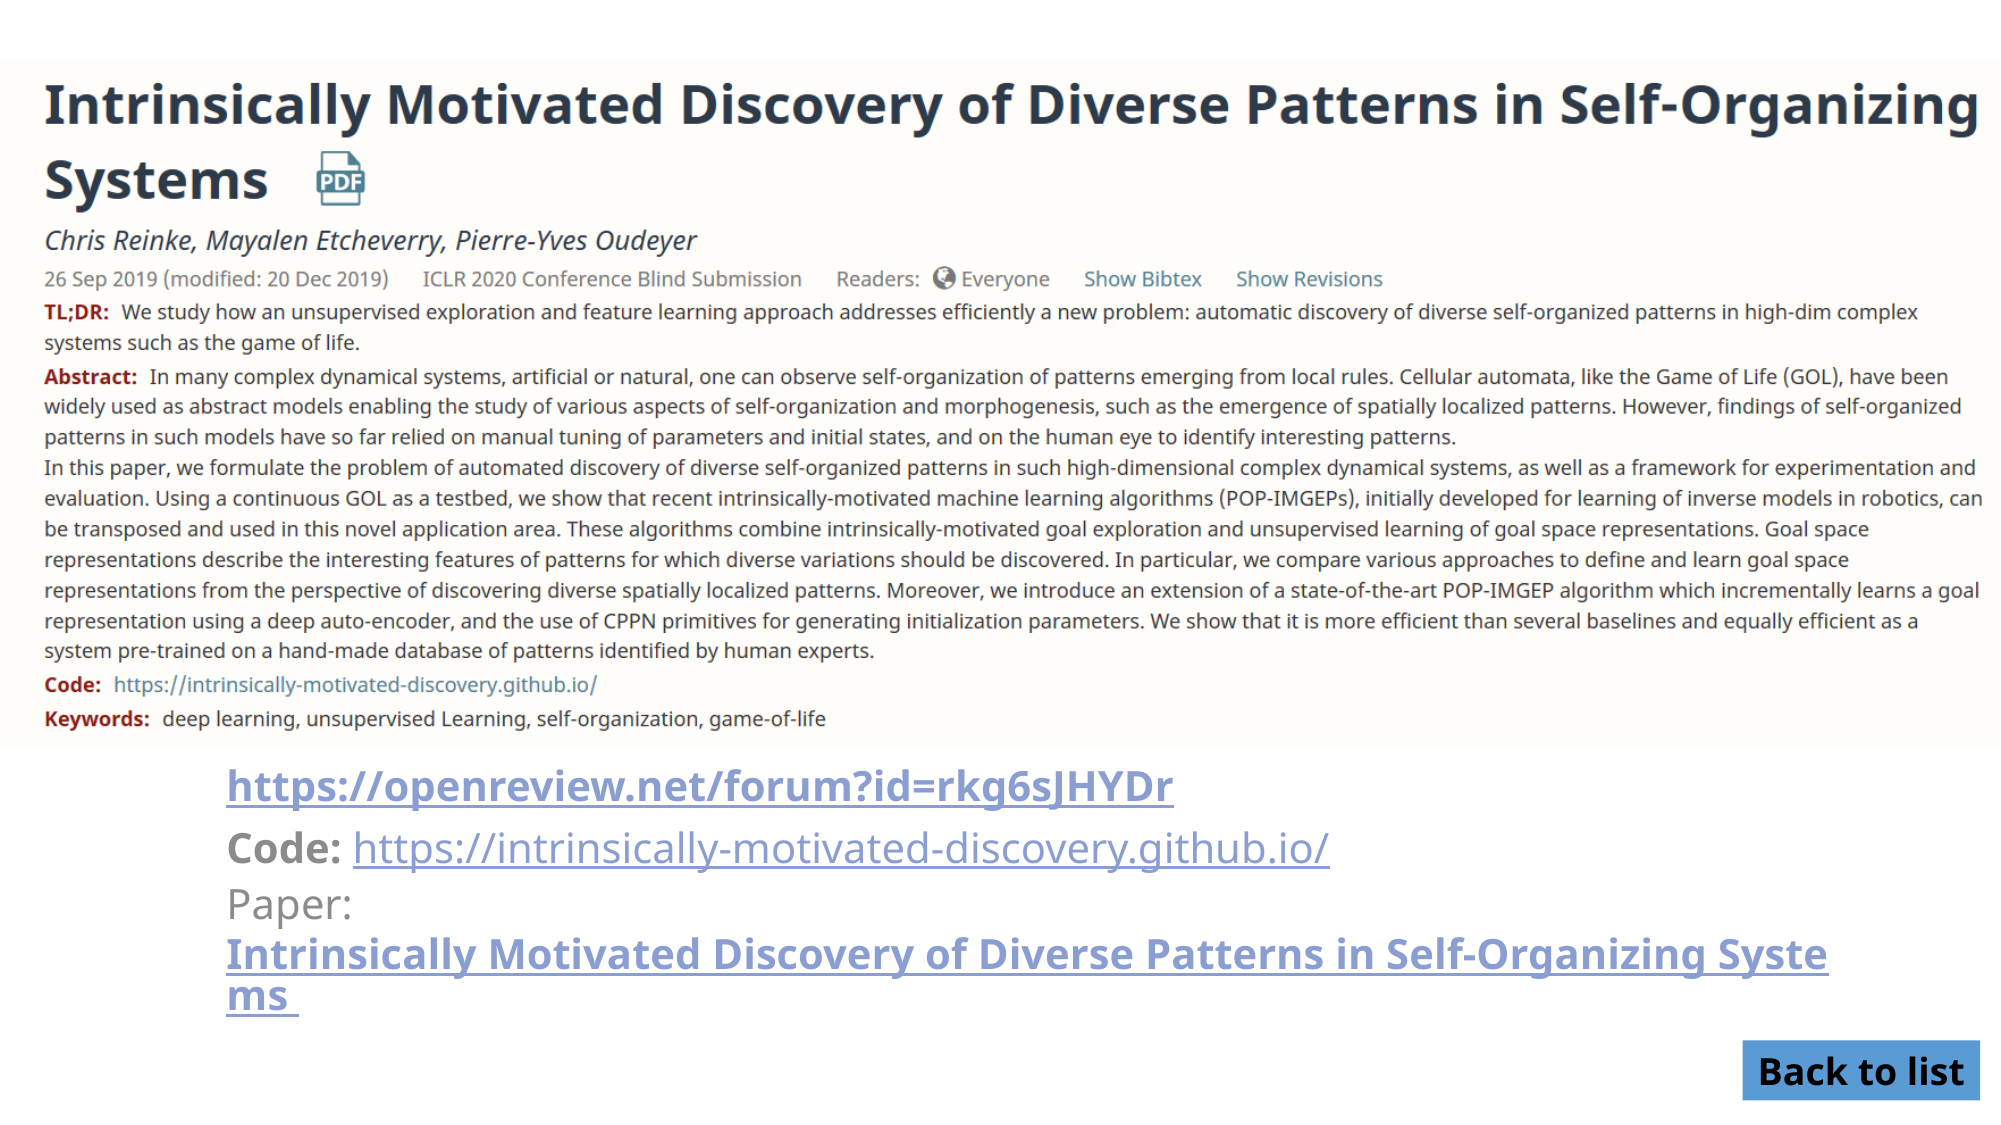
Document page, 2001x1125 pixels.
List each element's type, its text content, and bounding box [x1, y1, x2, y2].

list https://openreview.net/forum?id=rkg6sJHYDr Code: https://intrinsically-motivated-discovery.github.io/ Paper: Intrinsically Motivated Discovery of Diverse Patterns in Self-Organizing Systems [136, 752, 1862, 999]
text_box Back to list [1742, 1040, 1981, 1101]
picture [0, 58, 2000, 749]
